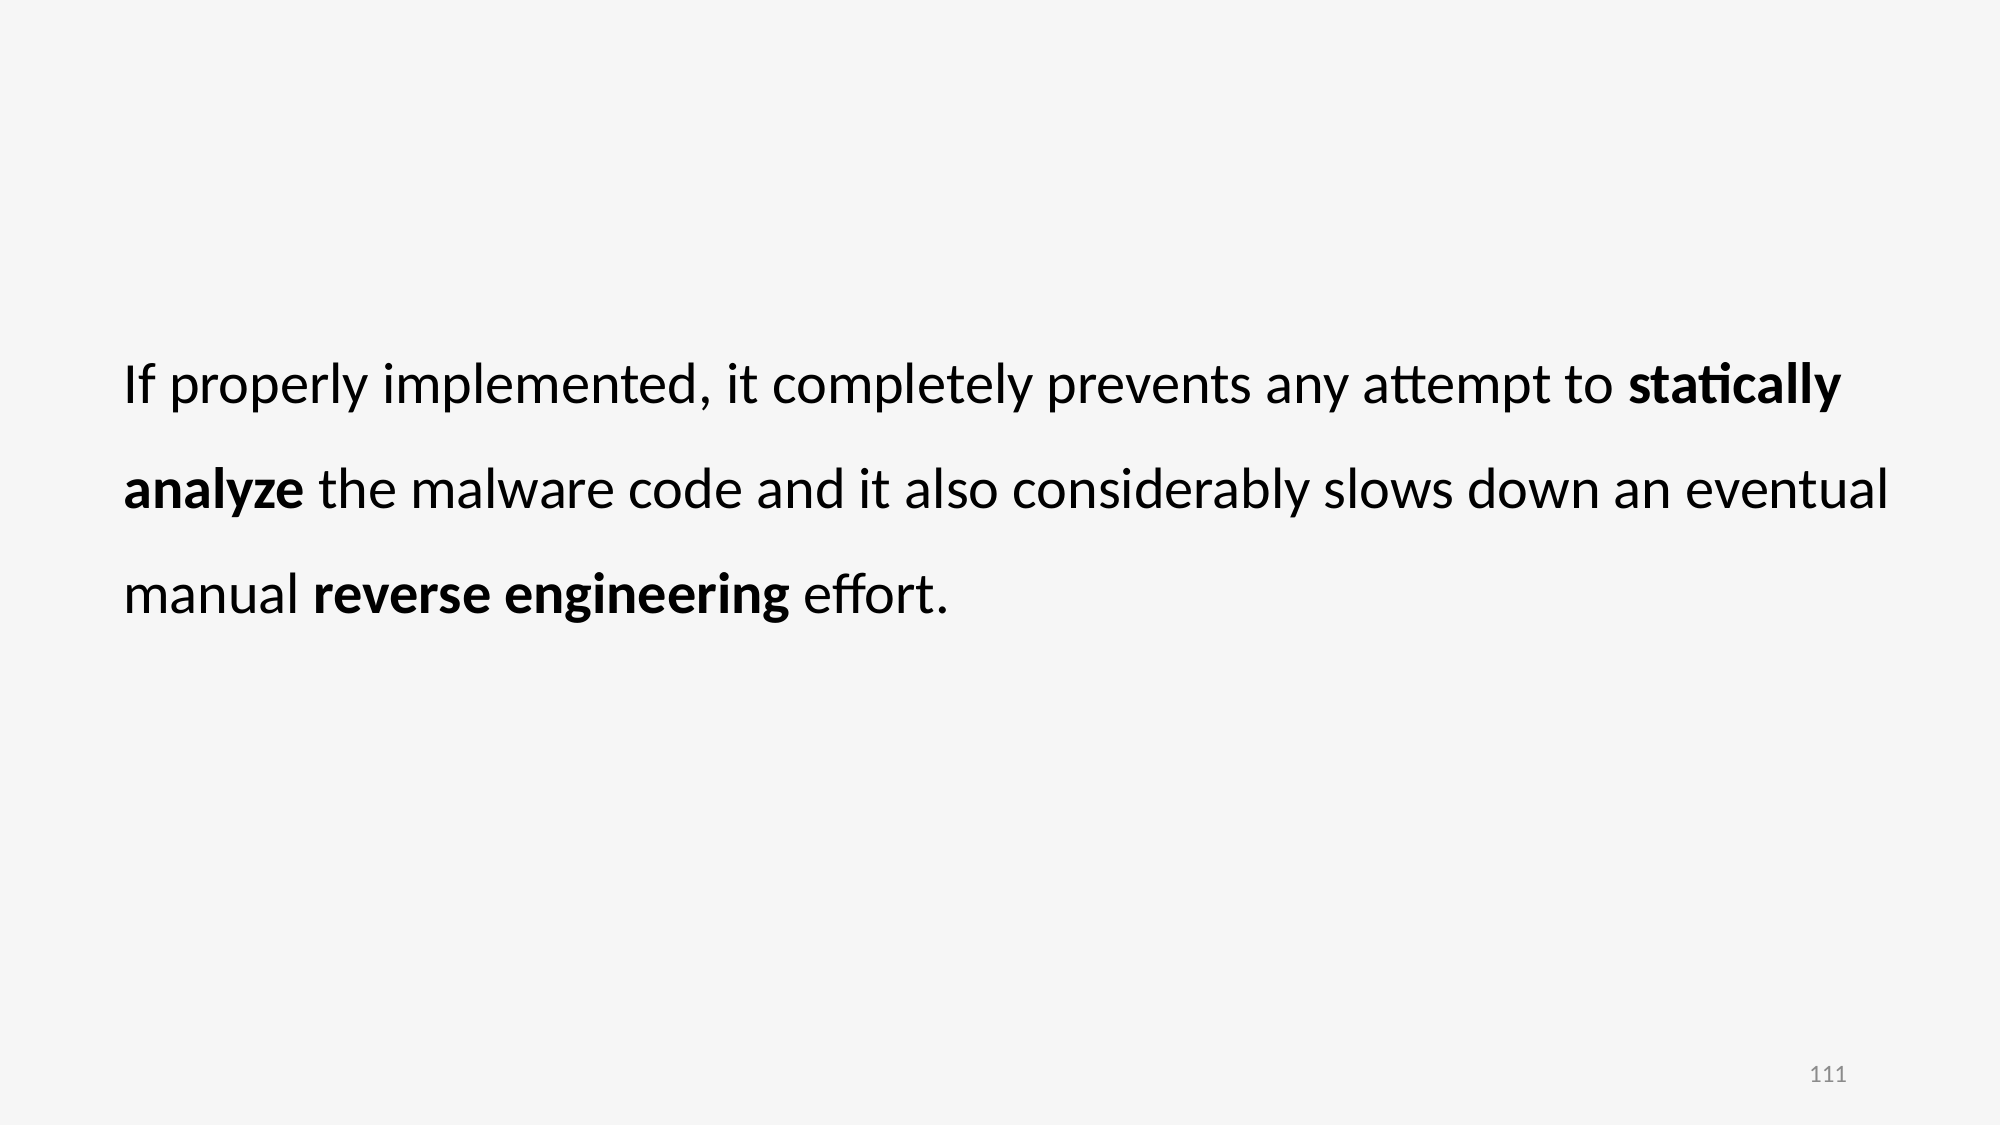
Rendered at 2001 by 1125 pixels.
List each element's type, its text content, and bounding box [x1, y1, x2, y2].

slide_number 111 [1412, 1042, 1863, 1103]
list If properly implemented, it completely prevents any attempt to statically analyze the malware code and it also considerably slows down an eventual manual reverse engineering effort. [108, 302, 1945, 599]
